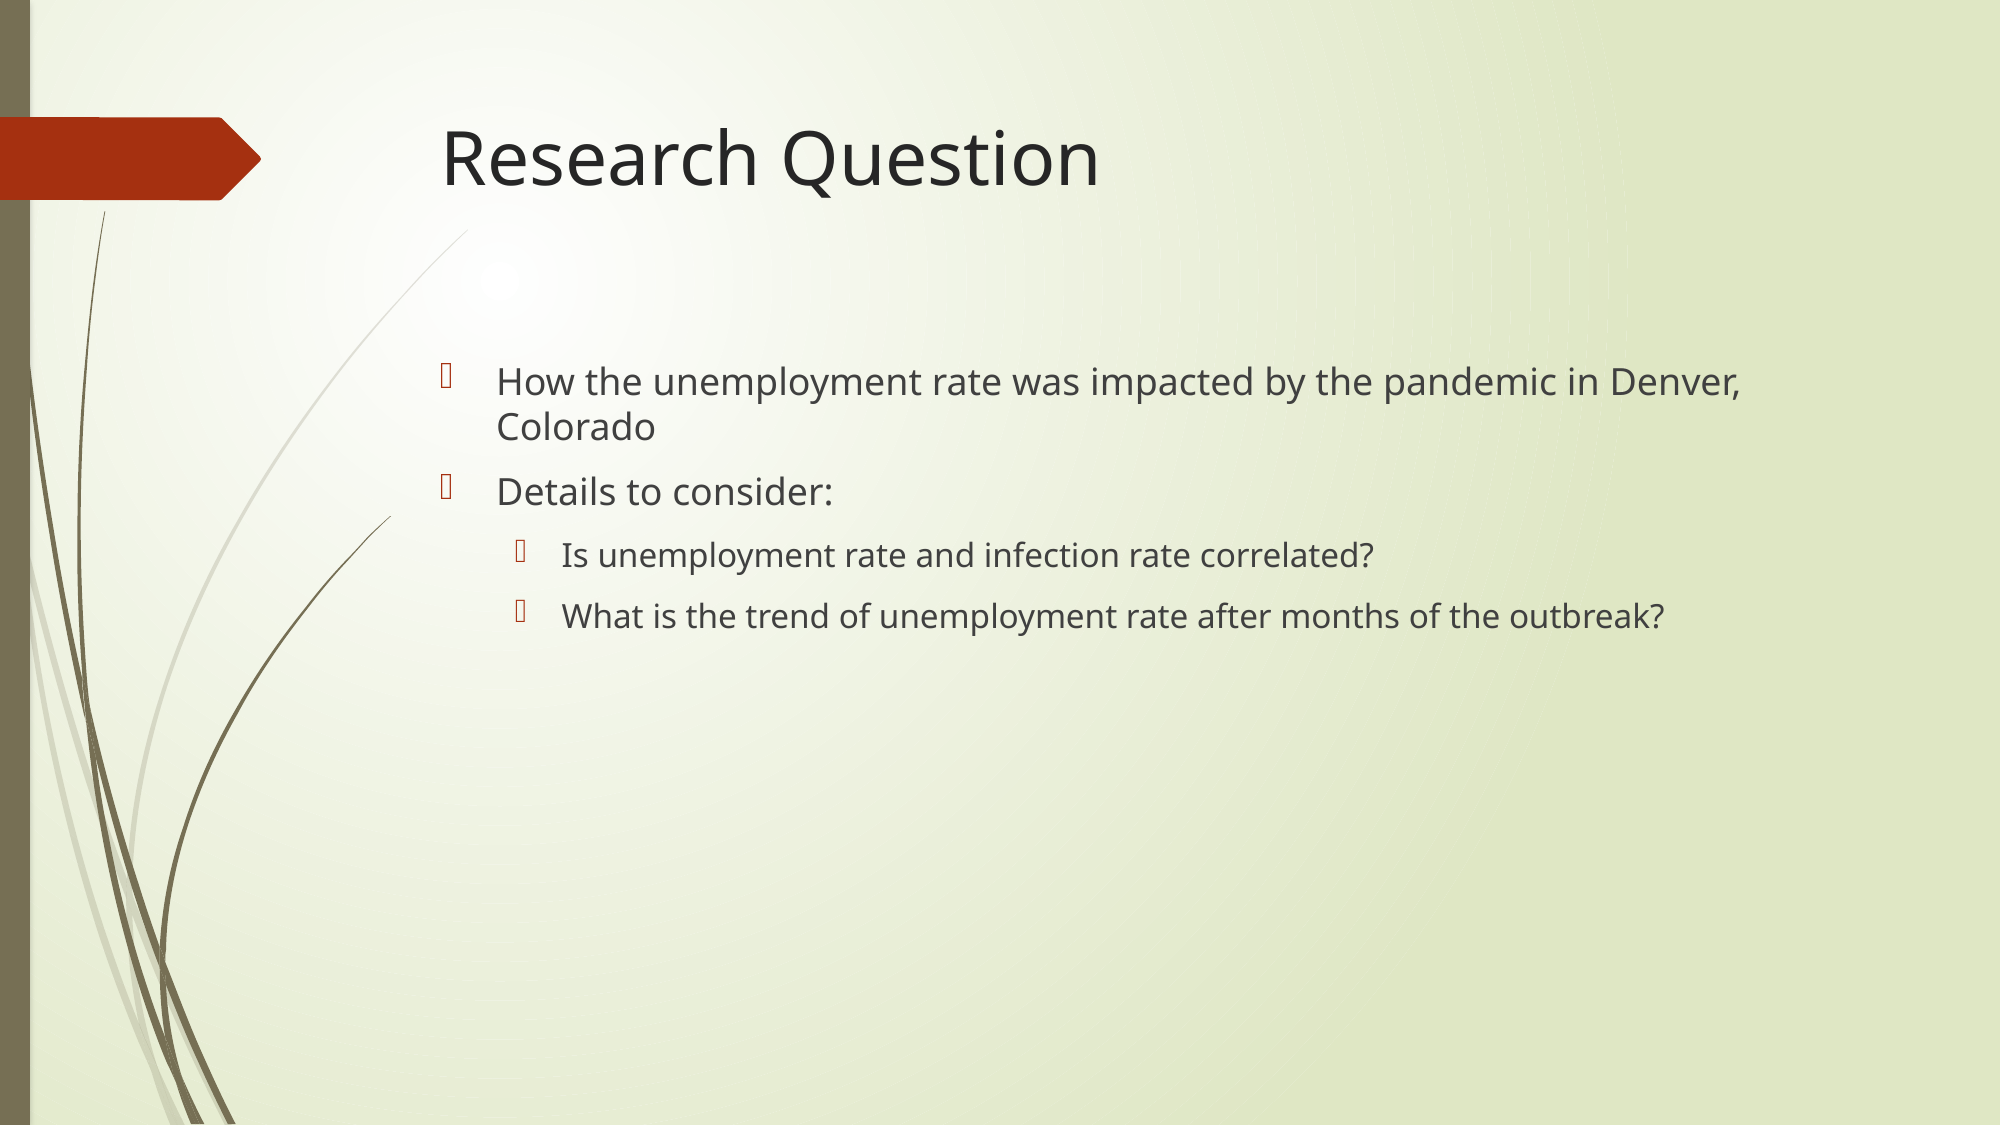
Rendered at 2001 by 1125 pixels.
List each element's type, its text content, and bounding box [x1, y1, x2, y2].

list How the unemployment rate was impacted by the pandemic in Denver, Colorado Details to consider: Is unemployment rate and infection rate correlated? What is the trend of unemployment rate after months of the outbreak? [424, 350, 1888, 970]
title Research Question [425, 102, 1888, 313]
